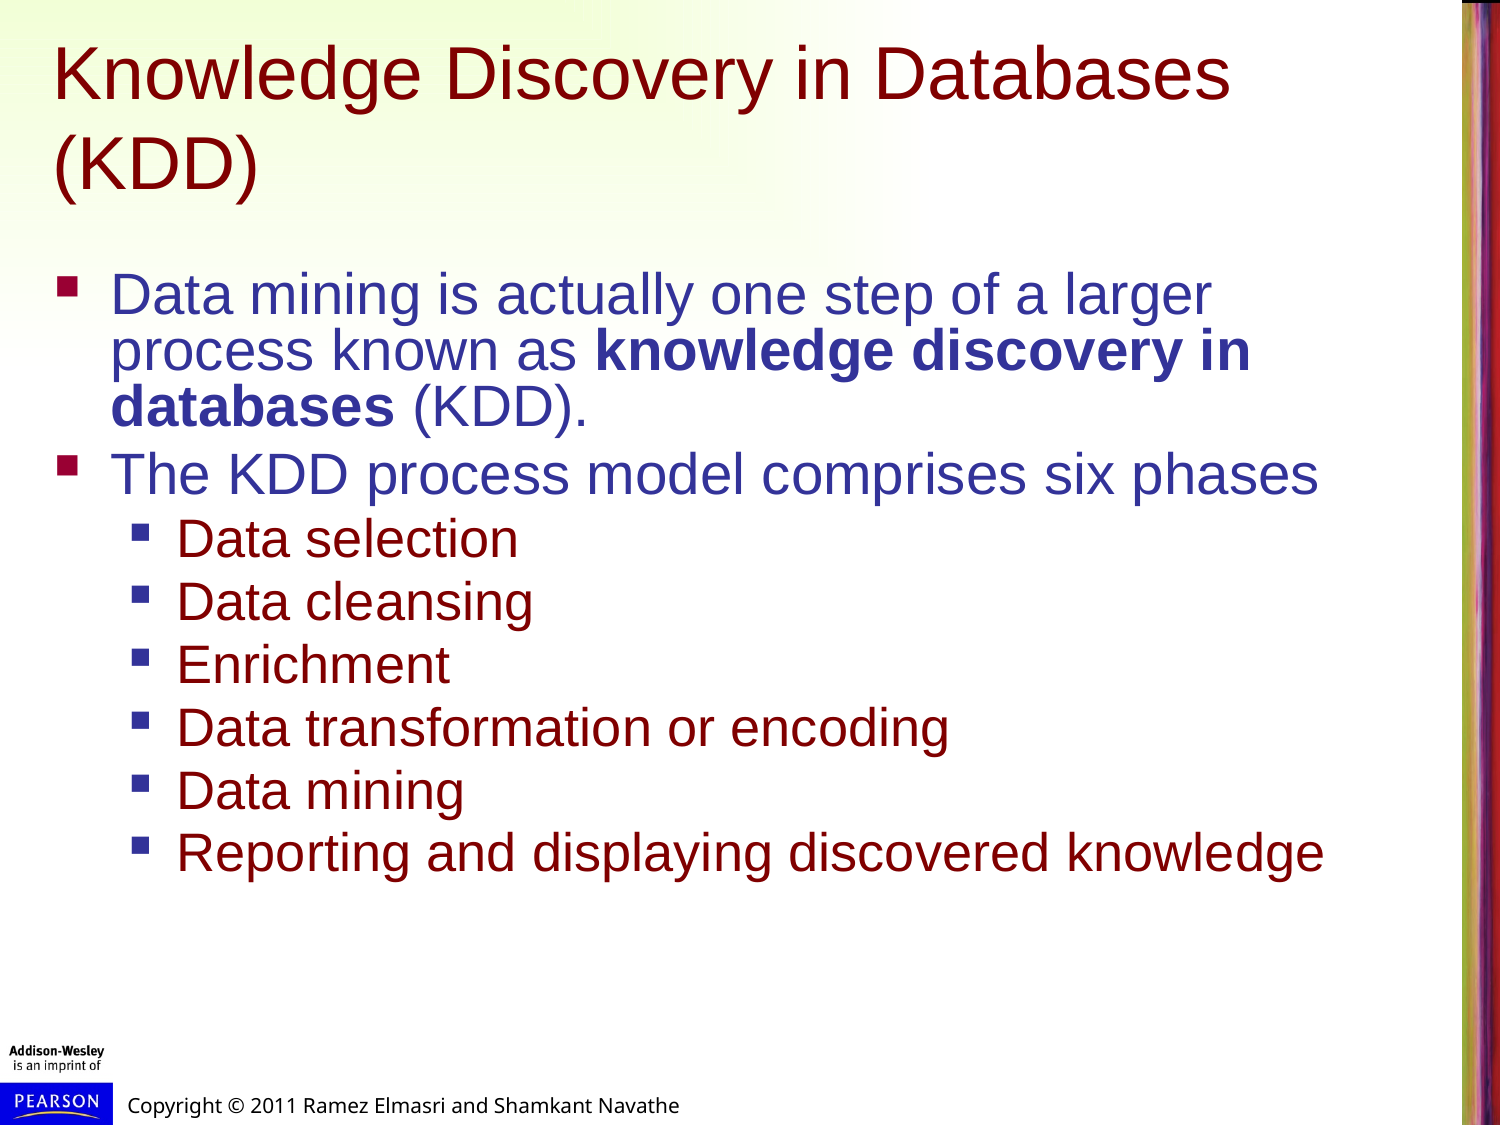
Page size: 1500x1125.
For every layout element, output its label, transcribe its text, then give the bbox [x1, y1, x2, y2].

picture [1462, 0, 1500, 1125]
picture [0, 1040, 113, 1125]
title Knowledge Discovery in Databases (KDD) [37, 49, 1317, 213]
list Data mining is actually one step of a larger process known as knowledge discovery in databases (KDD). The KDD process model comprises six phases Data selection Data cleansing Enrichment Data transformation or encoding Data mining Reporting and displaying discovered knowledge [39, 262, 1400, 1013]
